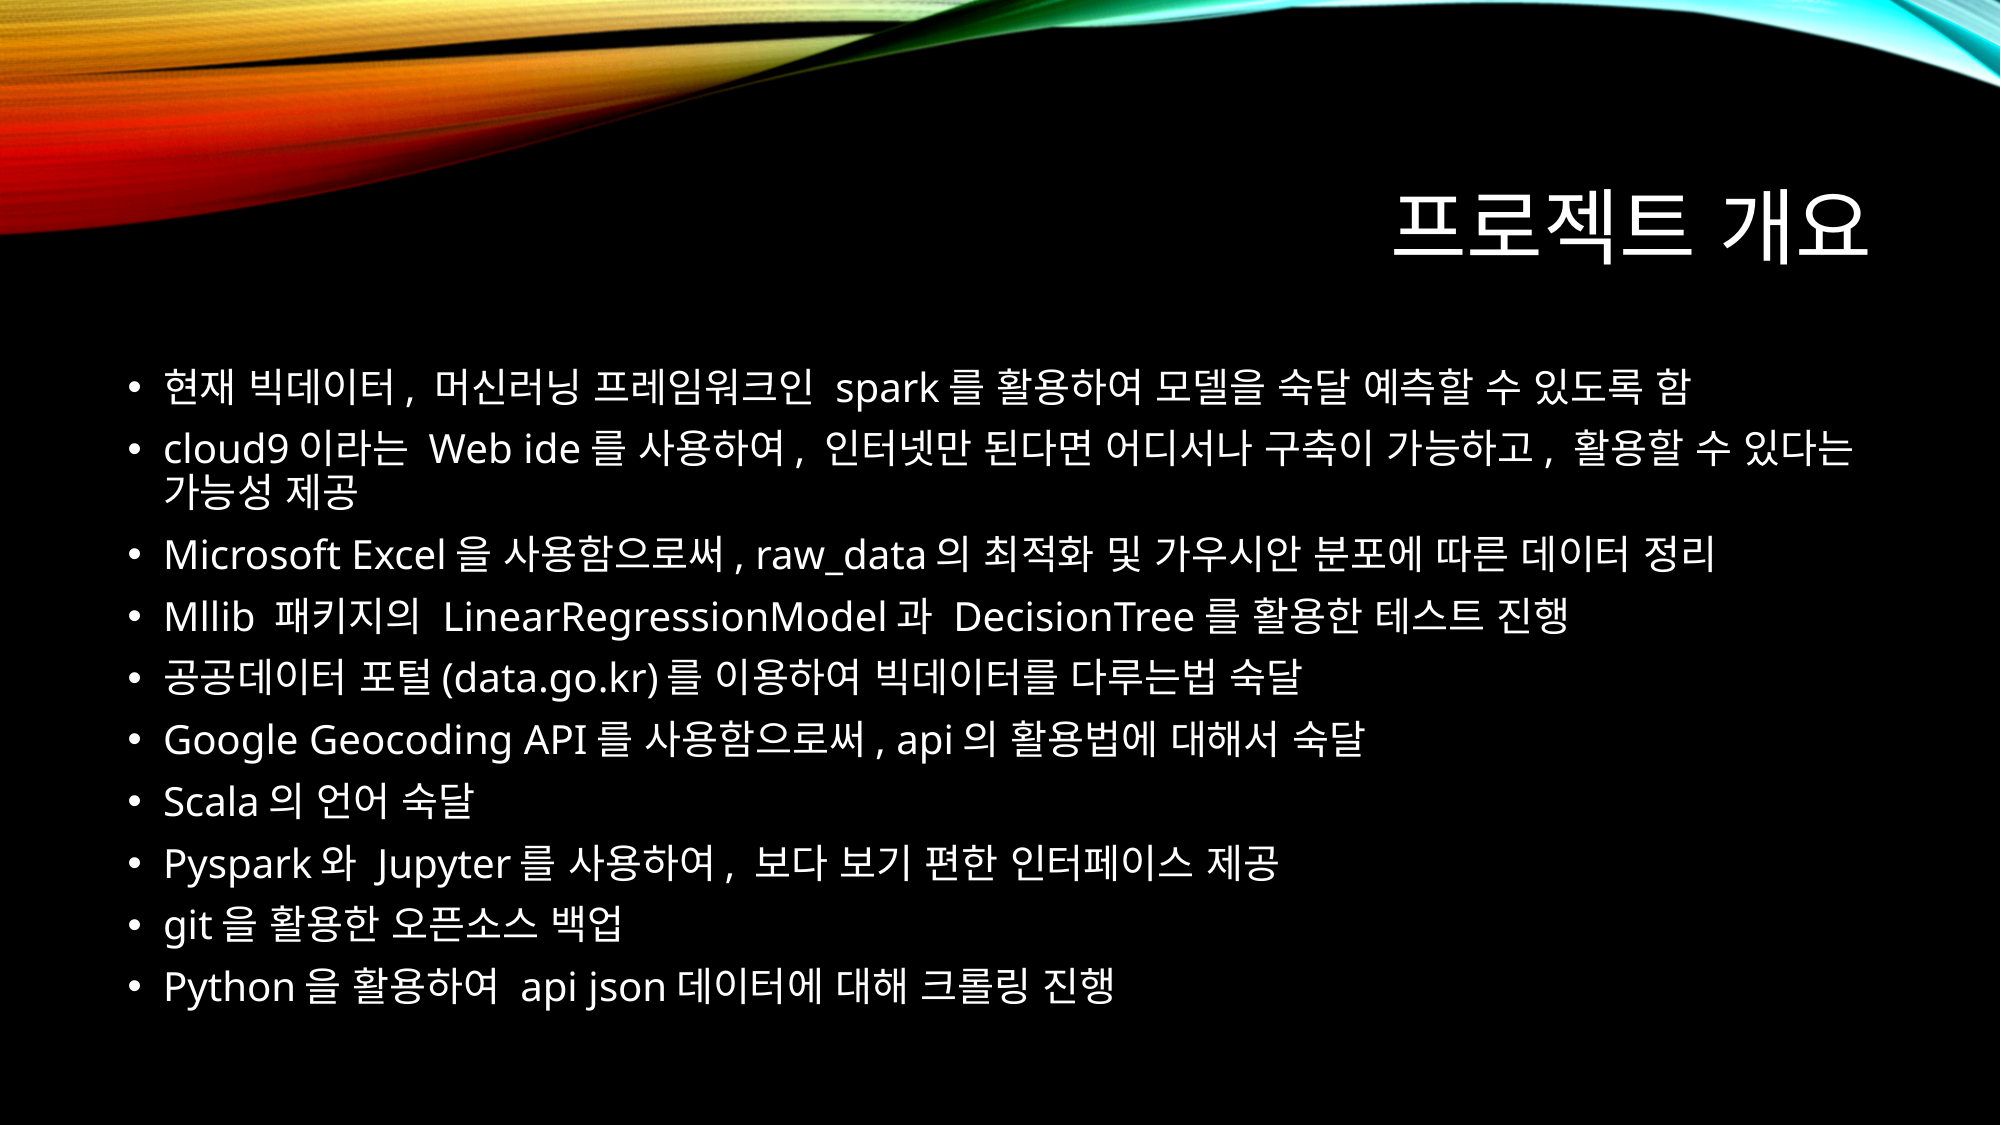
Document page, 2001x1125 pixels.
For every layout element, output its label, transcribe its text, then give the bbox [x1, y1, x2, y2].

picture [0, 0, 2000, 237]
title 프로젝트 개요 [474, 125, 1888, 338]
list 현재 빅데이터, 머신러닝 프레임워크인 spark를 활용하여 모델을 숙달 예측할 수 있도록 함 cloud9이라는 Web ide를 사용하여, 인터넷만 된다면 어디서나 구축이 가능하고, 활용할 수 있다는 가능성 제공 Microsoft Excel을 사용함으로써, raw_data의 최적화 및 가우시안 분포에 따른 데이터 정리 Mllib 패키지의 LinearRegressionModel과 DecisionTree를 활용한 테스트 진행 공공데이터 포털(data.go.kr)를 이용하여 빅데이터를 다루는법 숙달 Google Geocoding API를 사용함으로써, api의 활용법에 대해서 숙달 Scala의 언어 숙달 Pyspark와 Jupyter를 사용하여, 보다 보기 편한 인터페이스 제공 git을 활용한 오픈소스 백업 Python을 활용하여 api json데이터에 대해 크롤링 진행 [112, 360, 1888, 1021]
